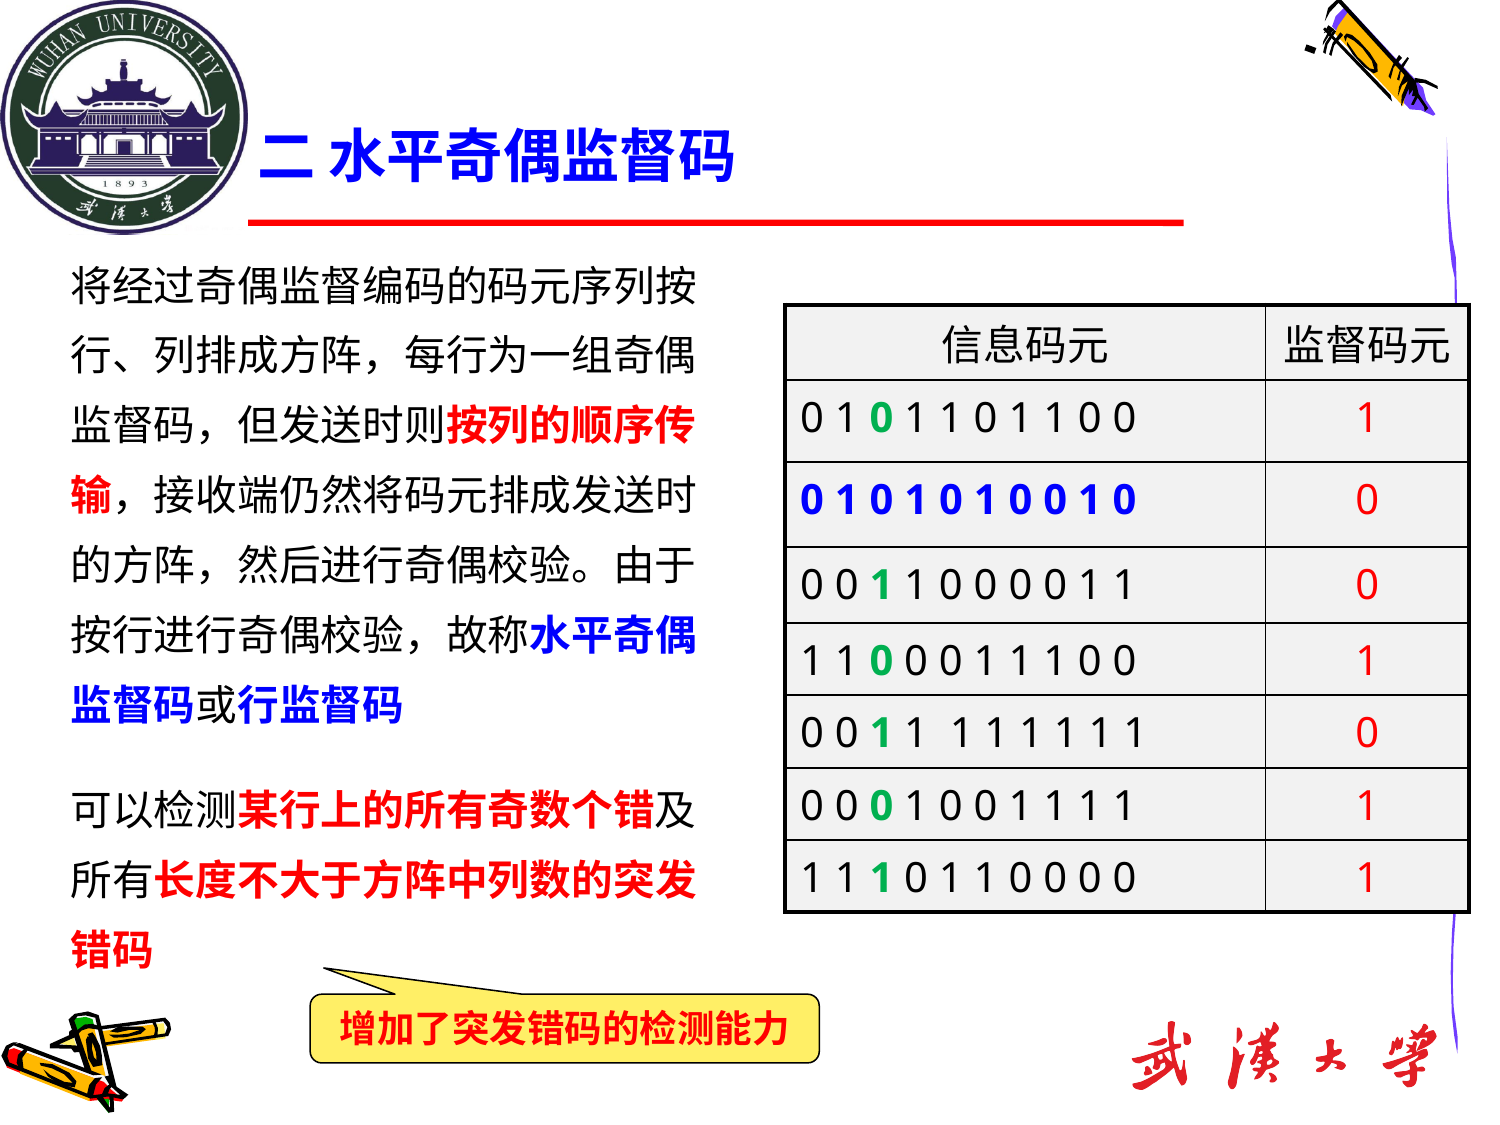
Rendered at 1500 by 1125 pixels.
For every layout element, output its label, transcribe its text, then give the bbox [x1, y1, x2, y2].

table_cell 0 1 0 1 1 0 1 1 0 0 [787, 381, 1265, 461]
table_cell 1 [1266, 841, 1467, 910]
table_cell 1 [1266, 381, 1467, 461]
picture [0, 0, 248, 235]
table_cell 1 [1266, 769, 1467, 839]
table_cell 0 [1266, 696, 1467, 767]
table_cell 1 [1266, 624, 1467, 694]
list 将经过奇偶监督编码的码元序列按行、列排成方阵，每行为一组奇偶监督码，但发送时则按列的顺序传输，接收端仍然将码元排成发送时的方阵，然后进行奇偶校验。由于按行进行奇偶校验，故称水平奇偶监督码或行监督码 可以检测某行上的所有奇数个错及所有长度不大于方阵中列数的突发错码 [55, 231, 732, 995]
table_cell 0 [1266, 463, 1467, 546]
table_cell 0 0 1 1 1 1 1 1 1 1 [787, 696, 1265, 767]
title 二 水平奇偶监督码 [241, 101, 869, 197]
text_box 增加了突发错码的检测能力 [310, 967, 820, 1063]
table_header 信息码元 [787, 307, 1265, 379]
table_cell 0 0 0 1 0 0 1 1 1 1 [787, 769, 1265, 839]
picture [1128, 1015, 1471, 1093]
table_cell 1 1 1 0 1 1 0 0 0 0 [787, 841, 1265, 910]
table_cell 0 [1266, 548, 1467, 622]
table_cell 1 1 0 0 0 1 1 1 0 0 [787, 624, 1265, 694]
table_header 监督码元 [1266, 307, 1467, 379]
table_cell 0 0 1 1 0 0 0 0 1 1 [787, 548, 1265, 622]
table_cell 0 1 0 1 0 1 0 0 1 0 [787, 463, 1265, 546]
